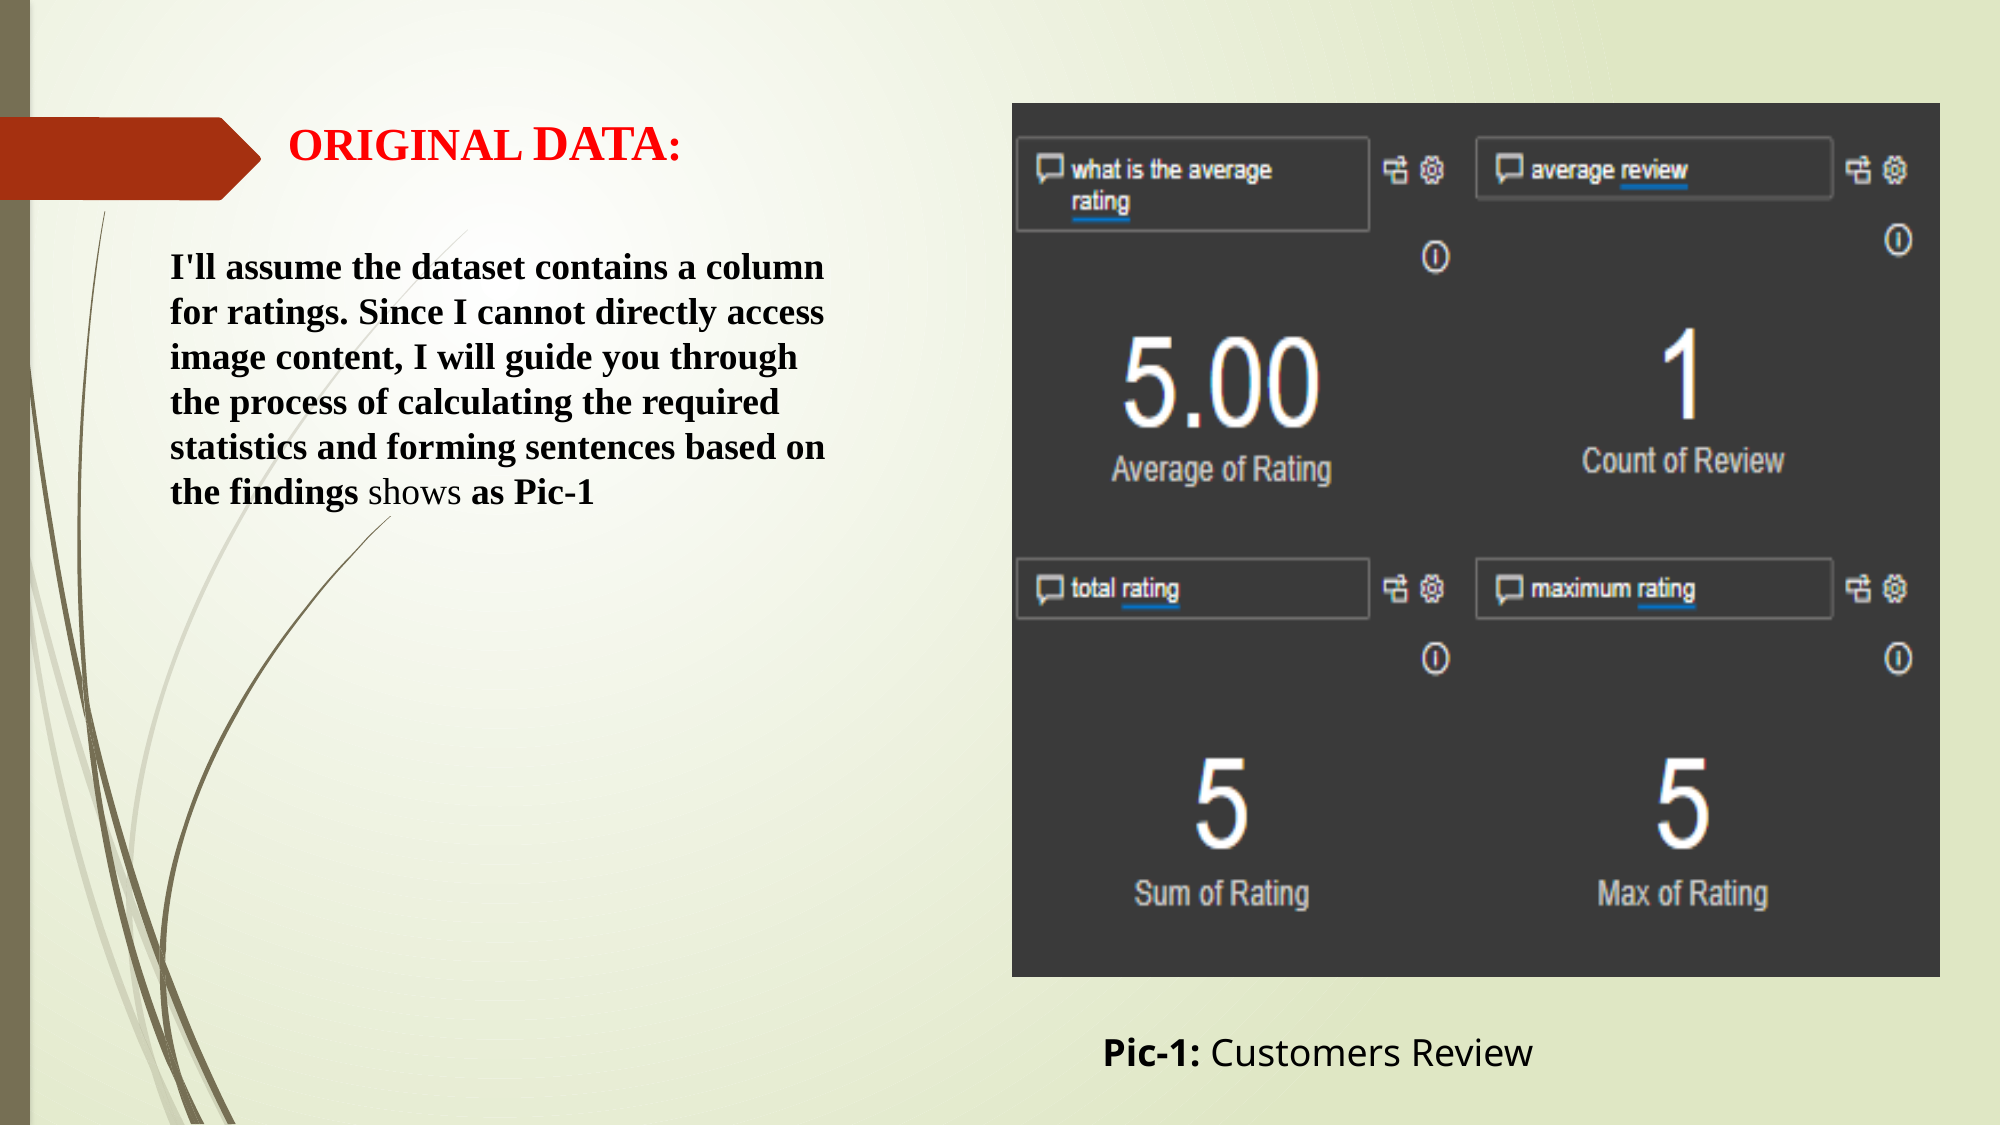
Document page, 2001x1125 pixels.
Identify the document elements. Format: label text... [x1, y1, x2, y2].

text_box Pic-1: Customers Review [1087, 1021, 1565, 1082]
picture [1012, 103, 1940, 977]
text_box ORIGINAL DATA: [273, 103, 918, 179]
text_box I'll assume the dataset contains a column for ratings. Since I cannot directly access image content, I will guide you through the process of calculating the required statistics and forming sentences based on the findings shows as Pic-1 [155, 234, 870, 520]
